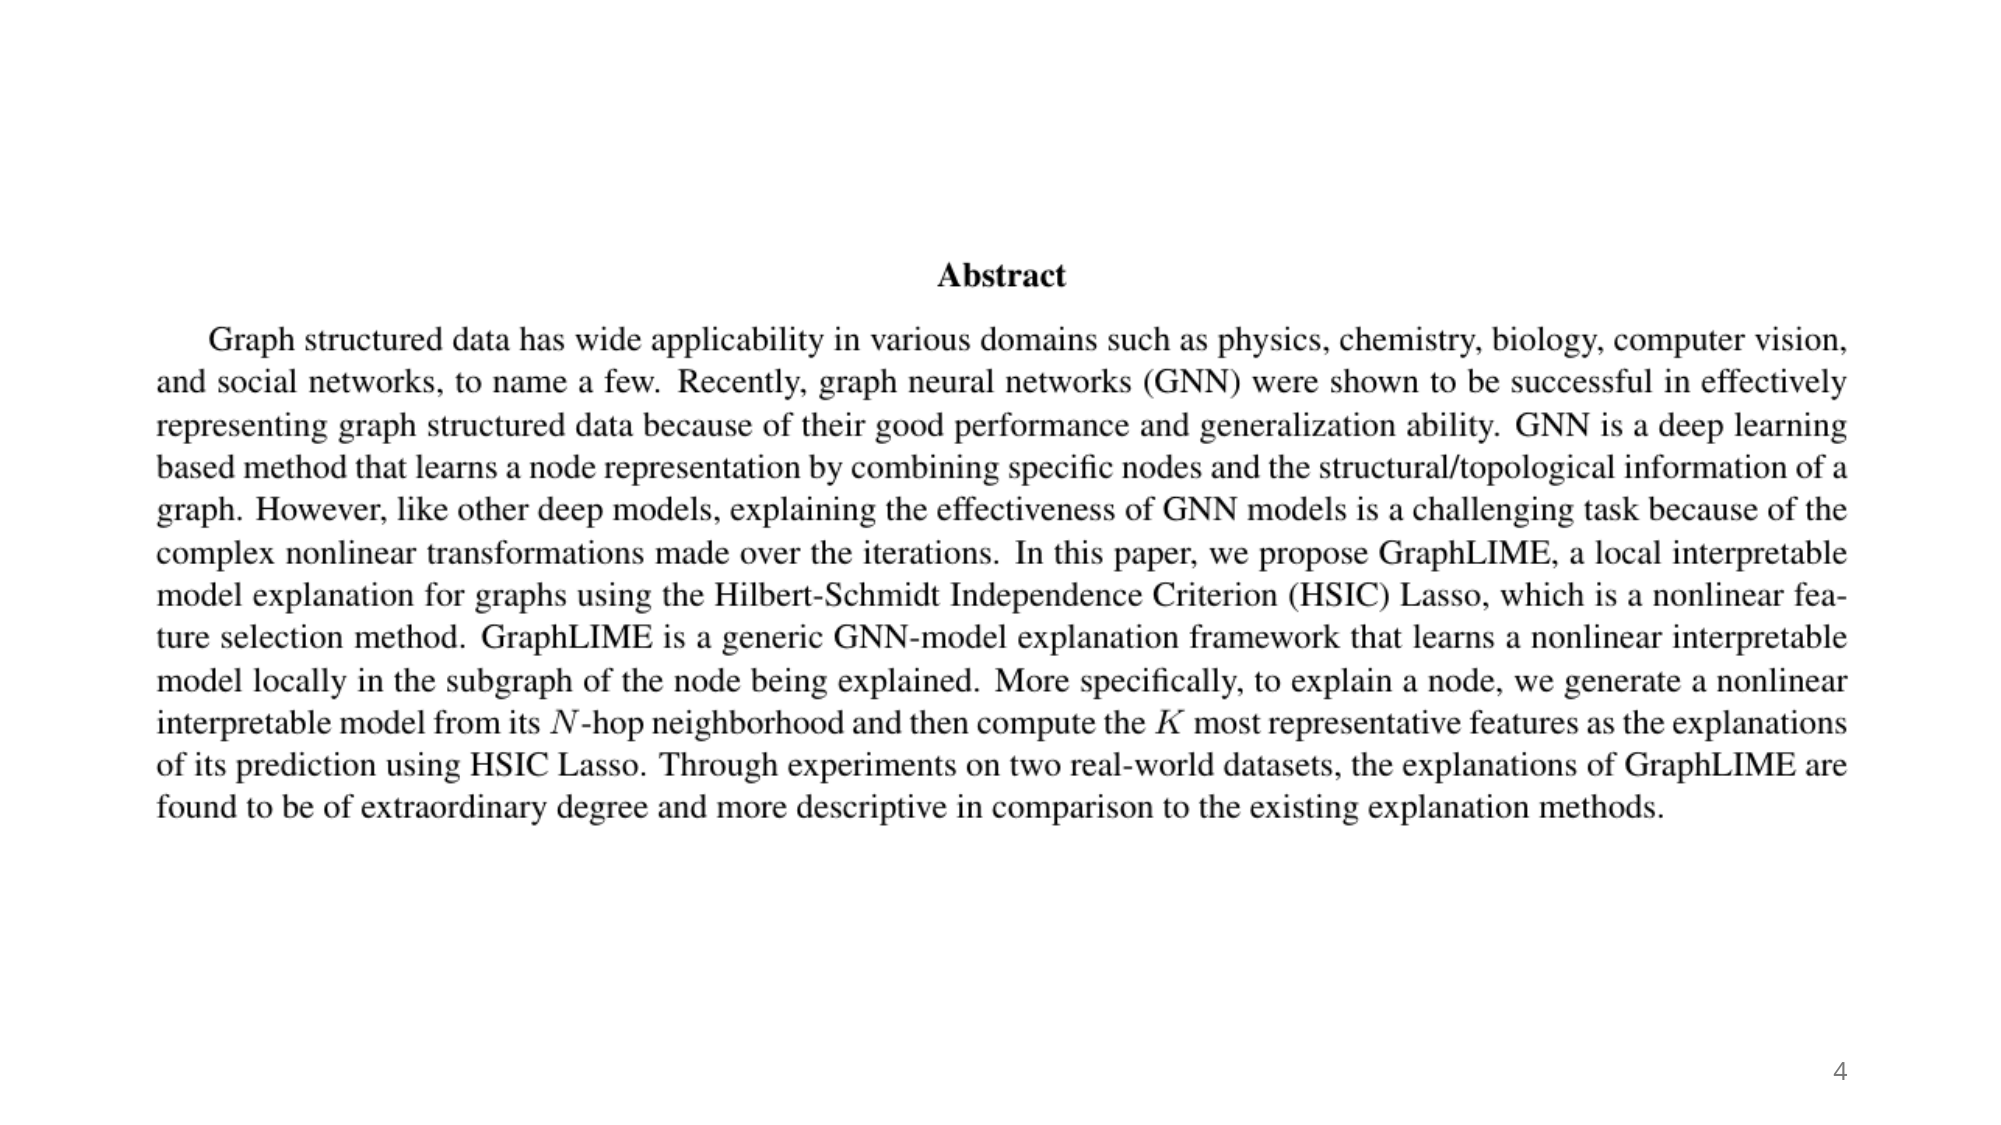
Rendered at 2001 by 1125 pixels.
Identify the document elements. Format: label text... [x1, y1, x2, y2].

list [126, 243, 1874, 847]
slide_number 4 [1412, 1042, 1863, 1103]
